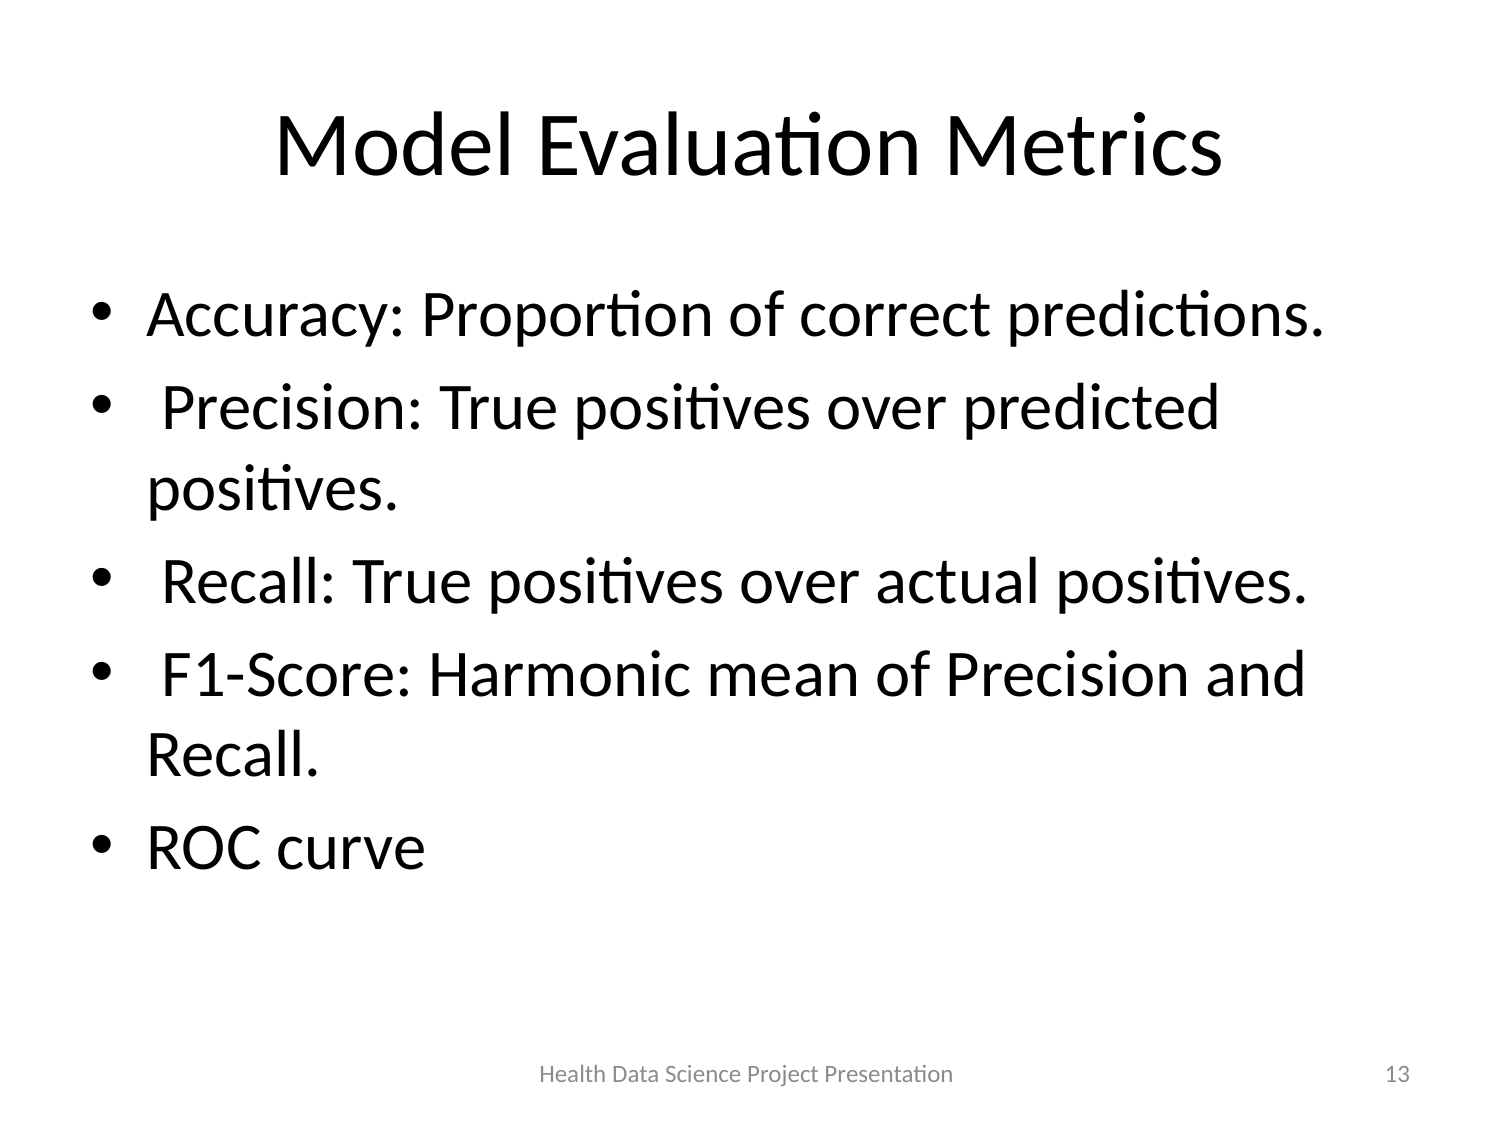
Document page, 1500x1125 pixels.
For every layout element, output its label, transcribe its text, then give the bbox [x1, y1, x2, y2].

footer Health Data Science Project Presentation [512, 1042, 988, 1103]
list Accuracy: Proportion of correct predictions. Precision: True positives over predicted positives. Recall: True positives over actual positives. F1-Score: Harmonic mean of Precision and Recall. ROC curve [75, 262, 1425, 1005]
title Model Evaluation Metrics [75, 45, 1425, 233]
slide_number 13 [1074, 1042, 1425, 1103]
